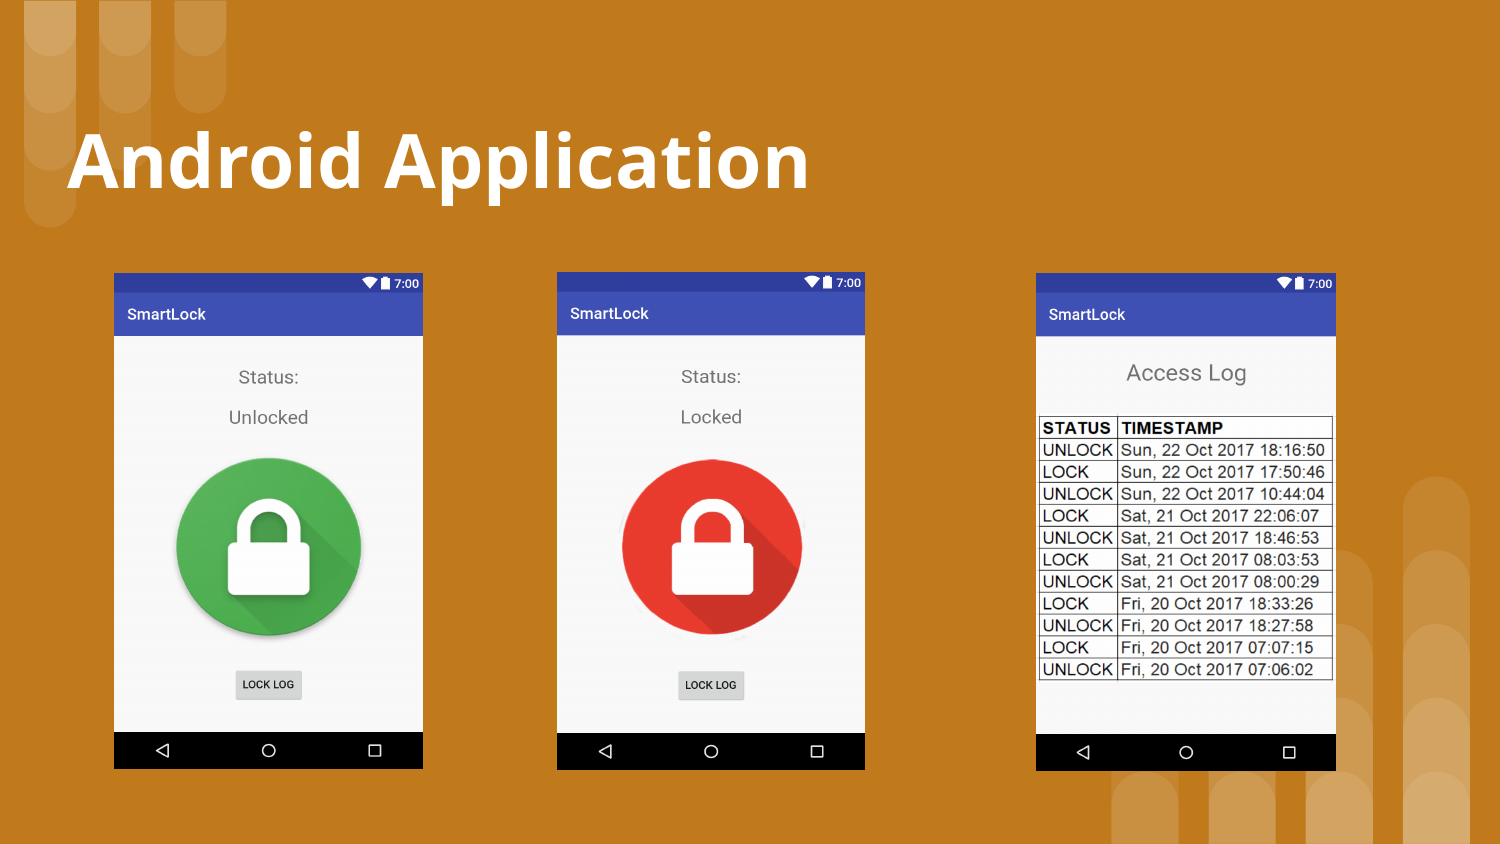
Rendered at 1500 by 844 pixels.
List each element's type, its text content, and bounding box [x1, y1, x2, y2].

title Android Application [52, 4, 1013, 312]
picture [1036, 273, 1336, 772]
picture [114, 273, 423, 769]
picture [557, 271, 866, 770]
